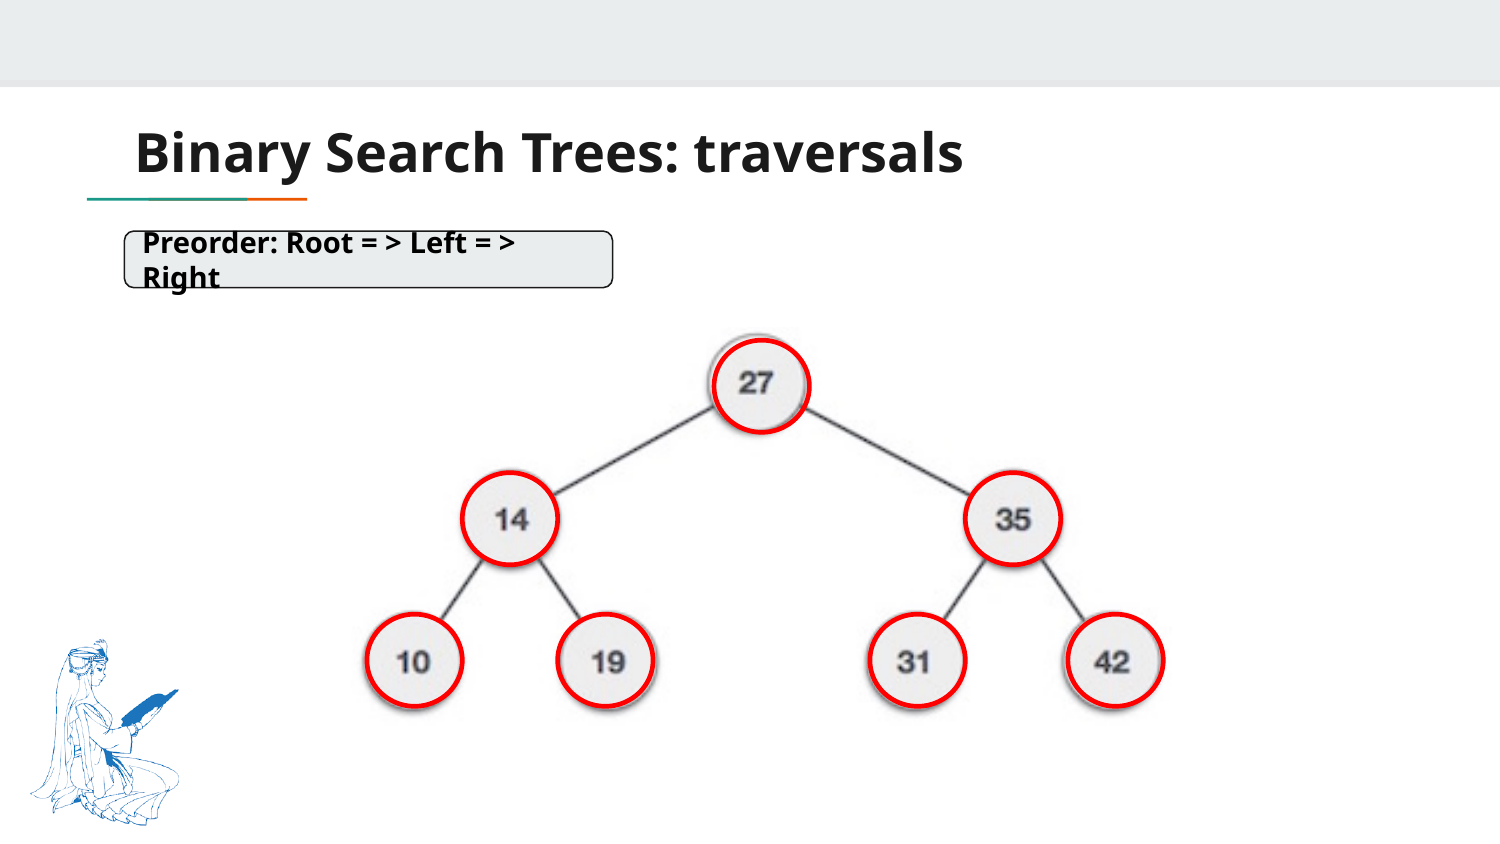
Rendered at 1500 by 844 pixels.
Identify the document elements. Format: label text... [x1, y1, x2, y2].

text_box Preorder: Root = > Left = > Right [124, 231, 613, 288]
title Binary Search Trees: traversals [119, 103, 1381, 192]
picture [0, 80, 1500, 844]
